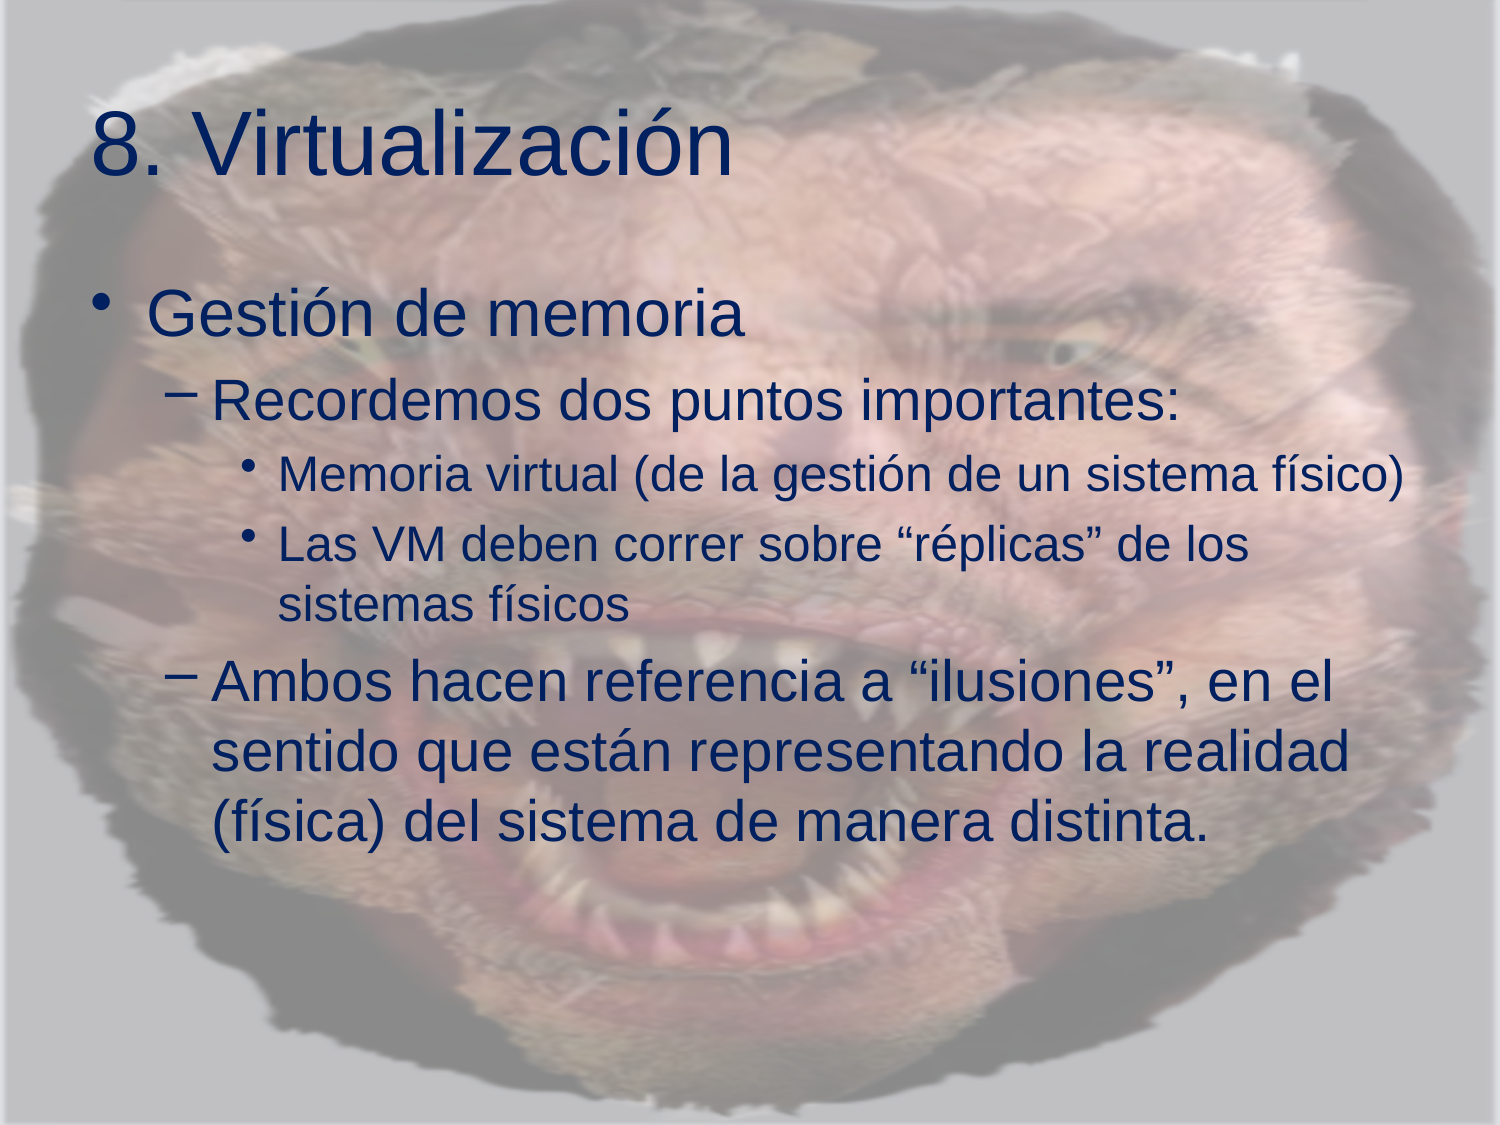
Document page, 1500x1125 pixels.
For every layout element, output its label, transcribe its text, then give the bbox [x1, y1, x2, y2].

title 8. Virtualización [75, 45, 1425, 233]
list Gestión de memoria Recordemos dos puntos importantes: Memoria virtual (de la gestión de un sistema físico) Las VM deben correr sobre “réplicas” de los sistemas físicos Ambos hacen referencia a “ilusiones”, en el sentido que están representando la realidad (física) del sistema de manera distinta. [75, 262, 1425, 1005]
